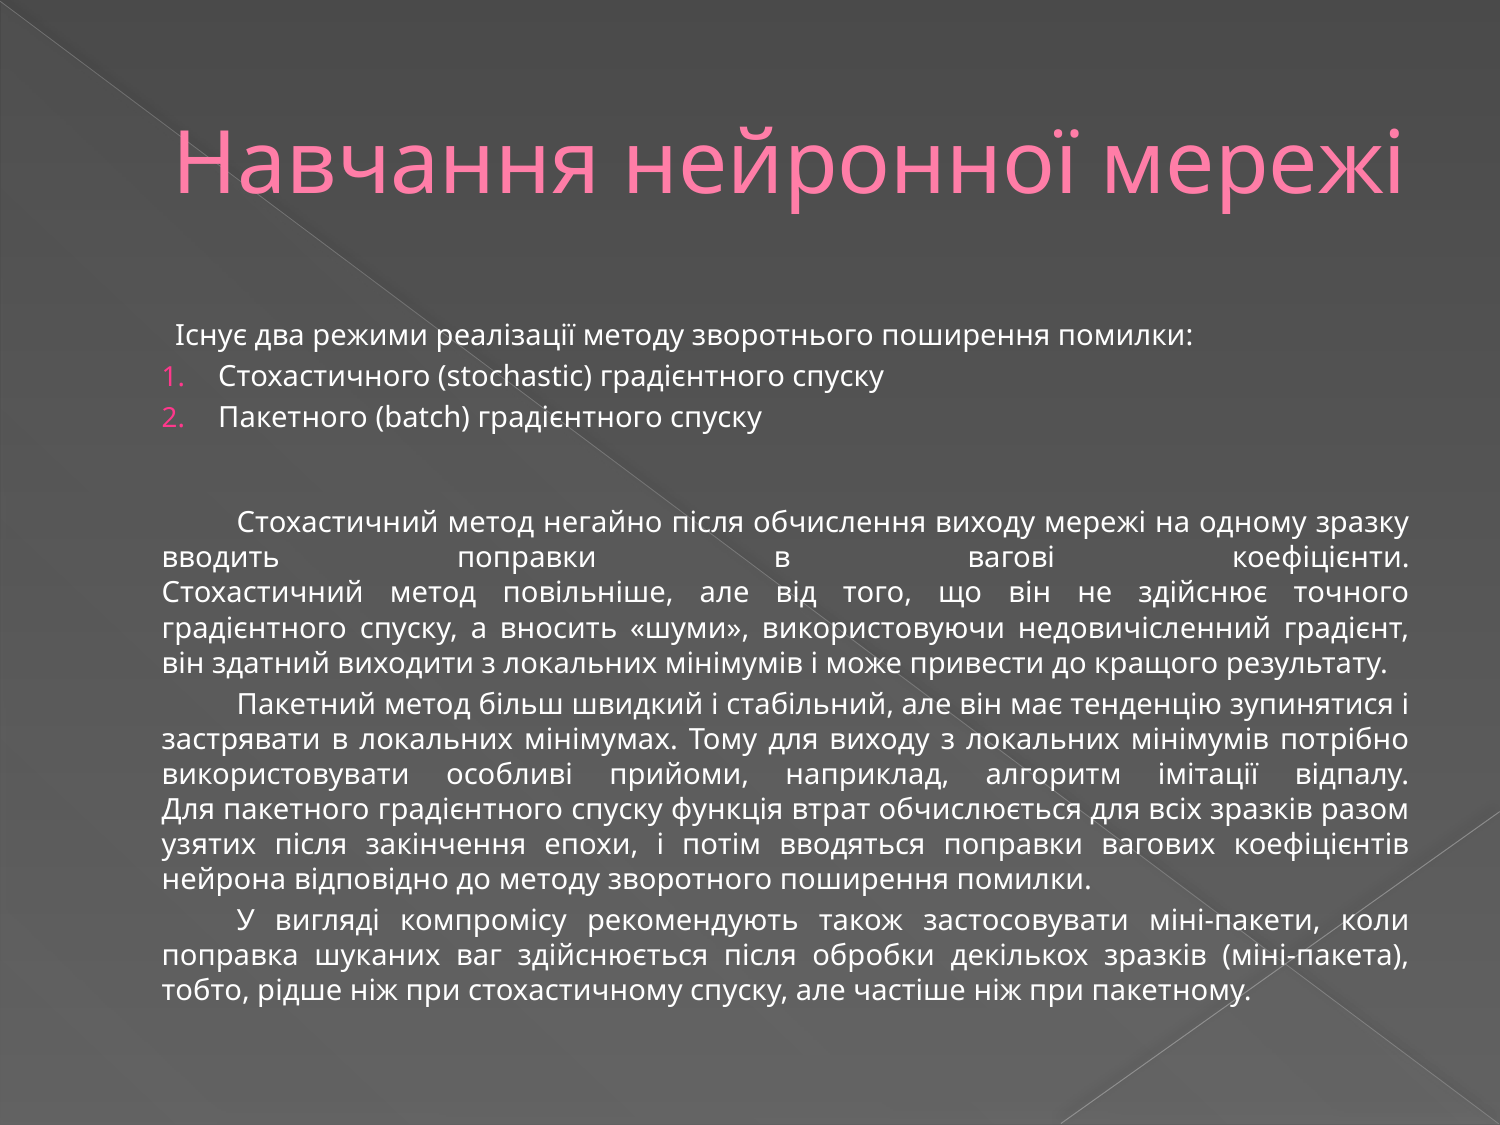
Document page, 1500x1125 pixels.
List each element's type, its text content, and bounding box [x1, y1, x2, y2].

list Існує два режими реалізації методу зворотнього поширення помилки: Стохастичного (stochastic) градієнтного спуску Пакетного (batch) градієнтного спуску Стохастичний метод негайно після обчислення виходу мережі на одному зразку вводить поправки в вагові коефіцієнти. Стохастичний метод повільніше, але від того, що він не здійснює точного градієнтного спуску, а вносить «шуми», використовуючи недовичісленний градієнт, він здатний виходити з локальних мінімумів і може привести до кращого результату. Пакетний метод більш швидкий і стабільний, але він має тенденцію зупинятися і застрявати в локальних мінімумах. Тому для виходу з локальних мінімумів потрібно використовувати особливі прийоми, наприклад, алгоритм імітації відпалу. Для пакетного градієнтного спуску функція втрат обчислюється для всіх зразків разом узятих після закінчення епохи, і потім вводяться поправки вагових коефіцієнтів нейрона відповідно до методу зворотного поширення помилки. У вигляді компромісу рекомендують також застосовувати міні-пакети, коли поправка шуканих ваг здійснюється після обробки декількох зразків (міні-пакета), тобто, рідше ніж при стохастичному спуску, але частіше ніж при пакетному. [75, 308, 1425, 1047]
title Навчання нейронної мережі [75, 43, 1425, 274]
